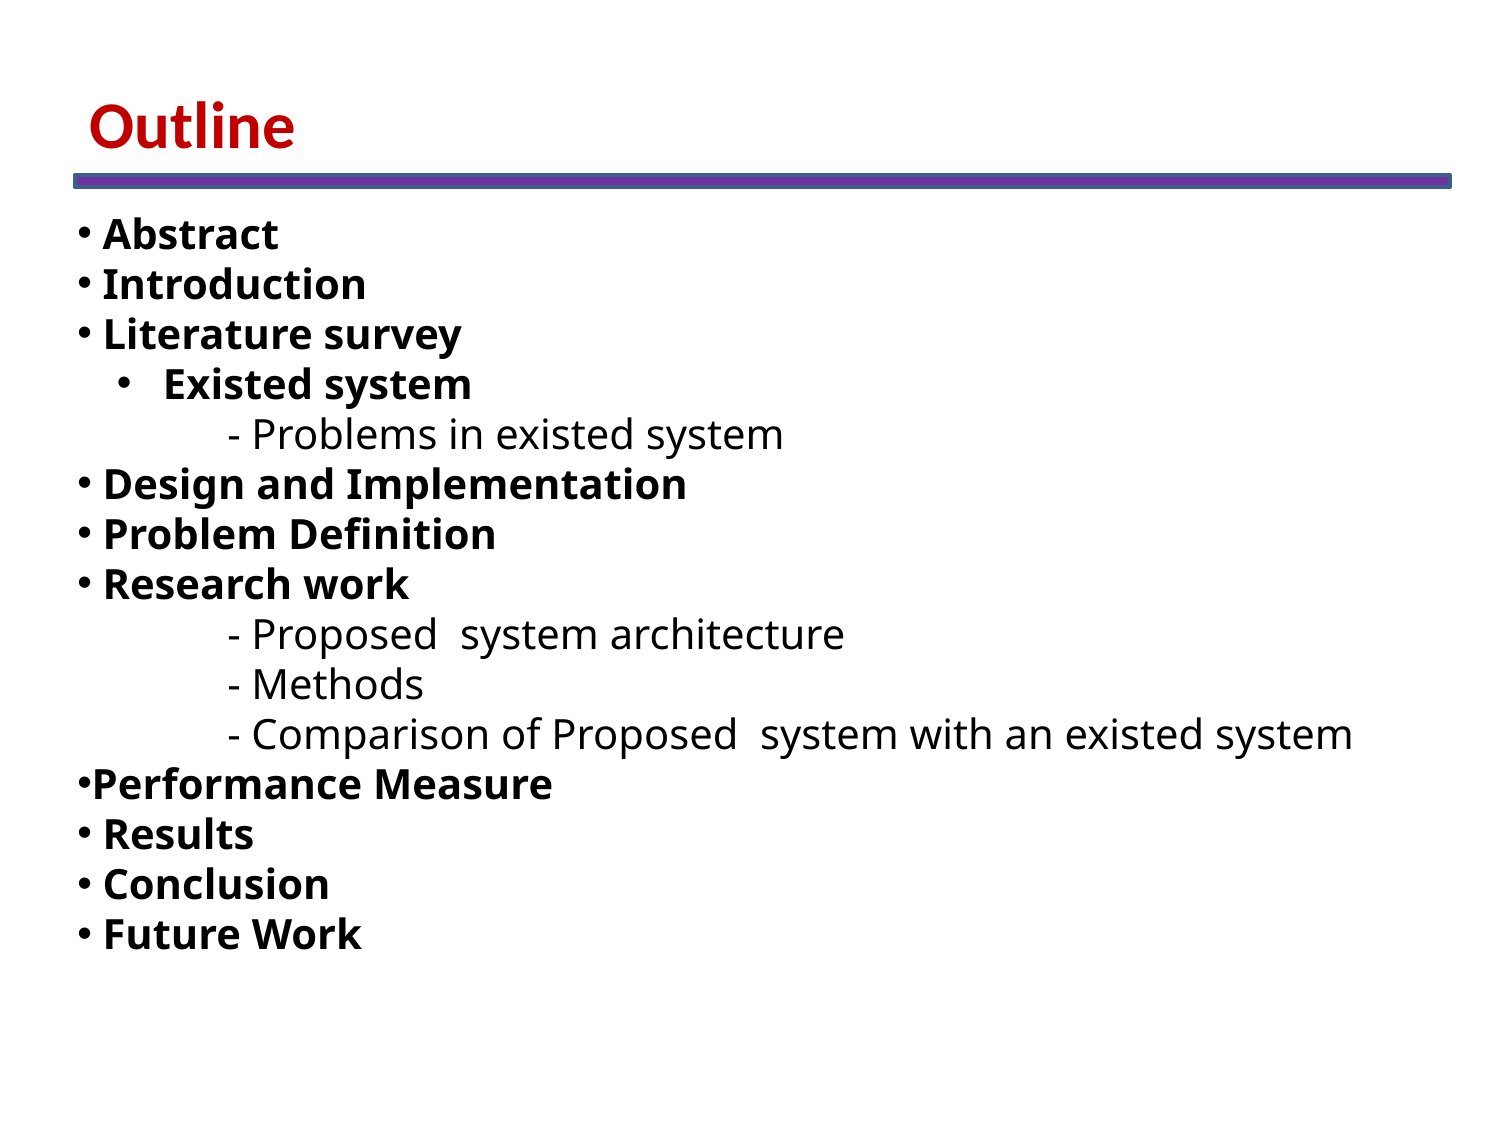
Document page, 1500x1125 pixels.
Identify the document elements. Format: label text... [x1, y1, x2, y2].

text_box Outline [75, 74, 1450, 170]
text_box Abstract Introduction Literature survey Existed system - Problems in existed system Design and Implementation Problem Definition Research work - Proposed system architecture - Methods - Comparison of Proposed system with an existed system Performance Measure Results Conclusion Future Work [62, 200, 1450, 1050]
text_box [75, 174, 1450, 188]
